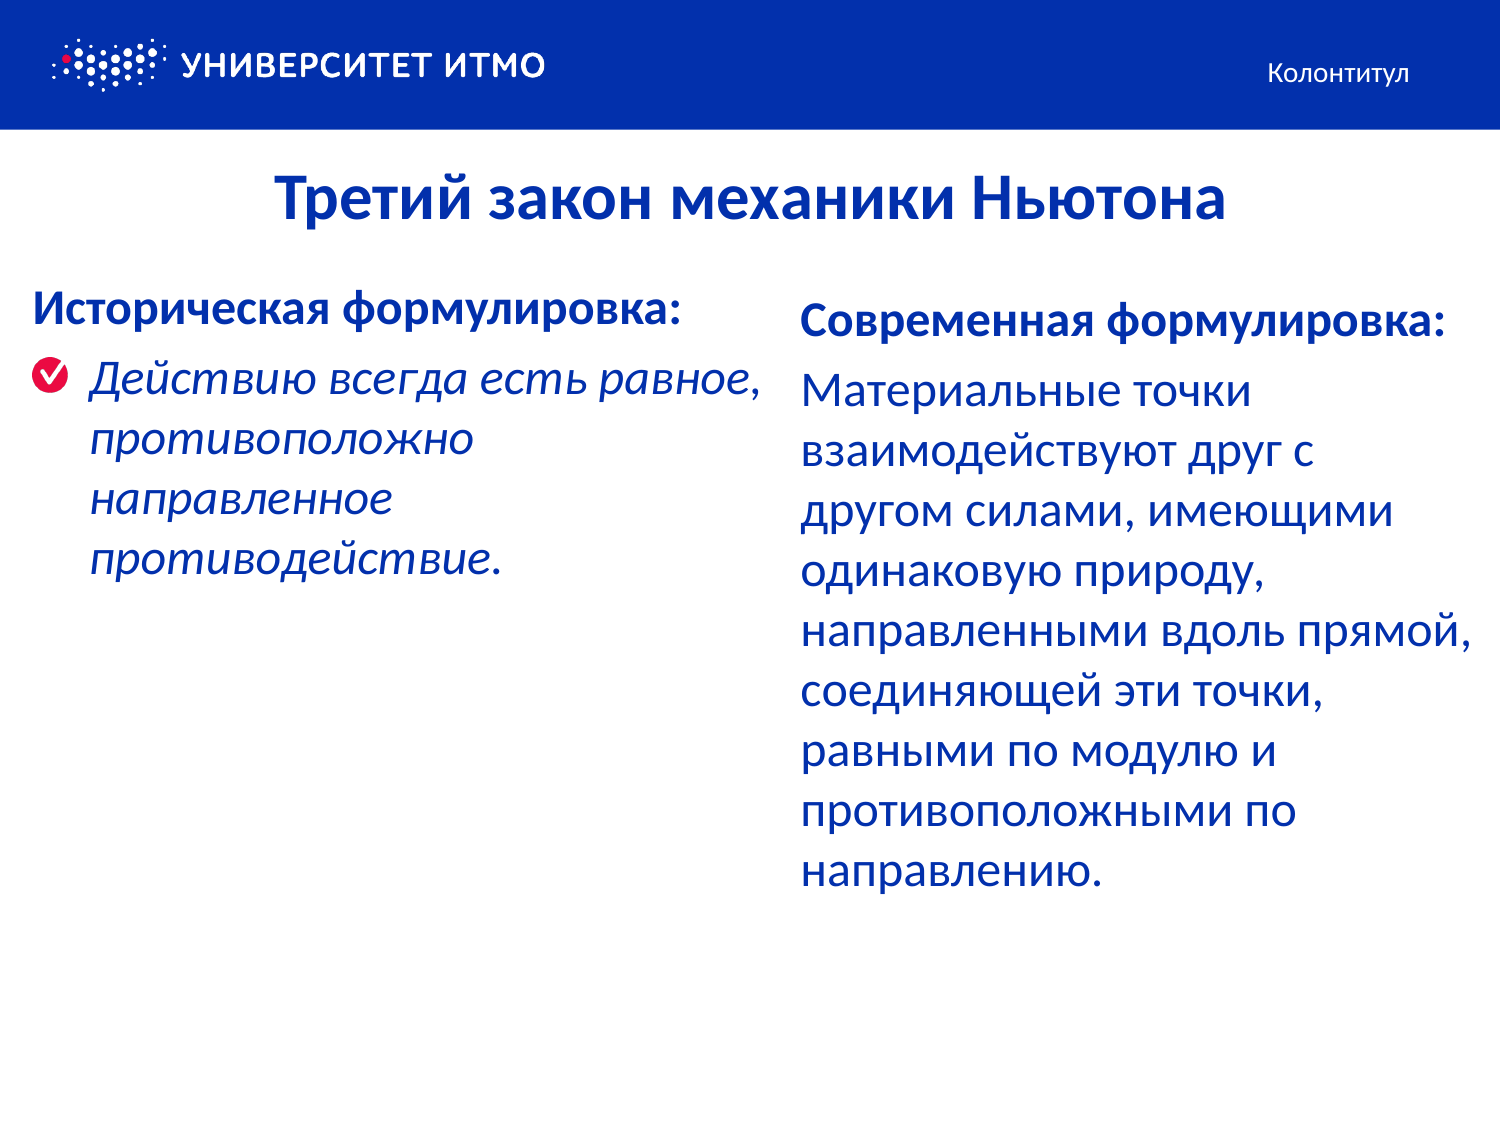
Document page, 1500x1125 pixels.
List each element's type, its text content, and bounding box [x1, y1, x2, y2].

picture [0, 0, 596, 130]
picture [32, 357, 68, 393]
footer Колонтитул [661, 40, 1425, 101]
list Историческая формулировка: Действию всегда есть равное, противоположно направленное противодействие. [17, 267, 786, 1071]
list Современная формулировка: Материальные точки взаимодействуют друг с другом силами, имеющими одинаковую природу, направленными вдоль прямой, соединяющей эти точки, равными по модулю и противоположными по направлению. [785, 278, 1495, 1047]
title Третий закон механики Ньютона [76, 125, 1427, 262]
